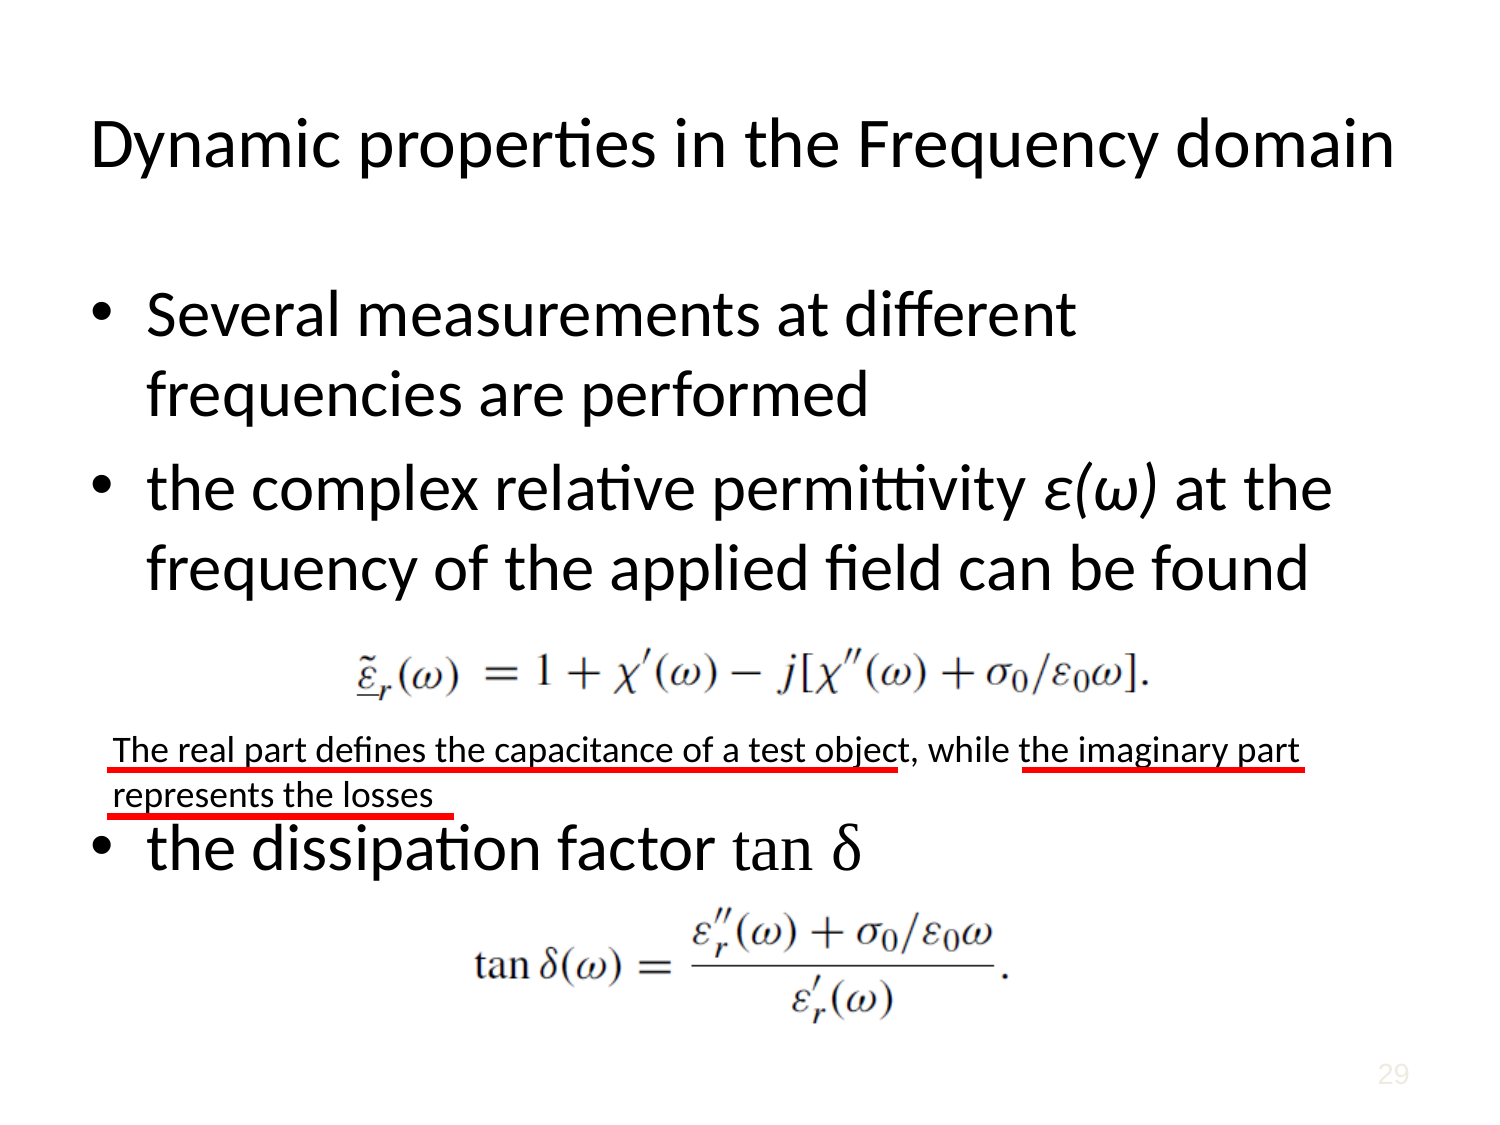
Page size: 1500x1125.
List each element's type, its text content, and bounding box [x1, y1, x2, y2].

picture [447, 877, 1024, 1058]
picture [475, 626, 1164, 718]
list Several measurements at different frequencies are performed the complex relative permittivity ε(ω) at the frequency of the applied field can be found the dissipation factor tan δ [75, 262, 1425, 1005]
title Dynamic properties in the Frequency domain [75, 45, 1425, 233]
slide_number 29 [1074, 1042, 1425, 1103]
picture [331, 633, 467, 713]
text_box The real part defines the capacitance of a test object, while the imaginary part represents the losses [98, 717, 1419, 822]
